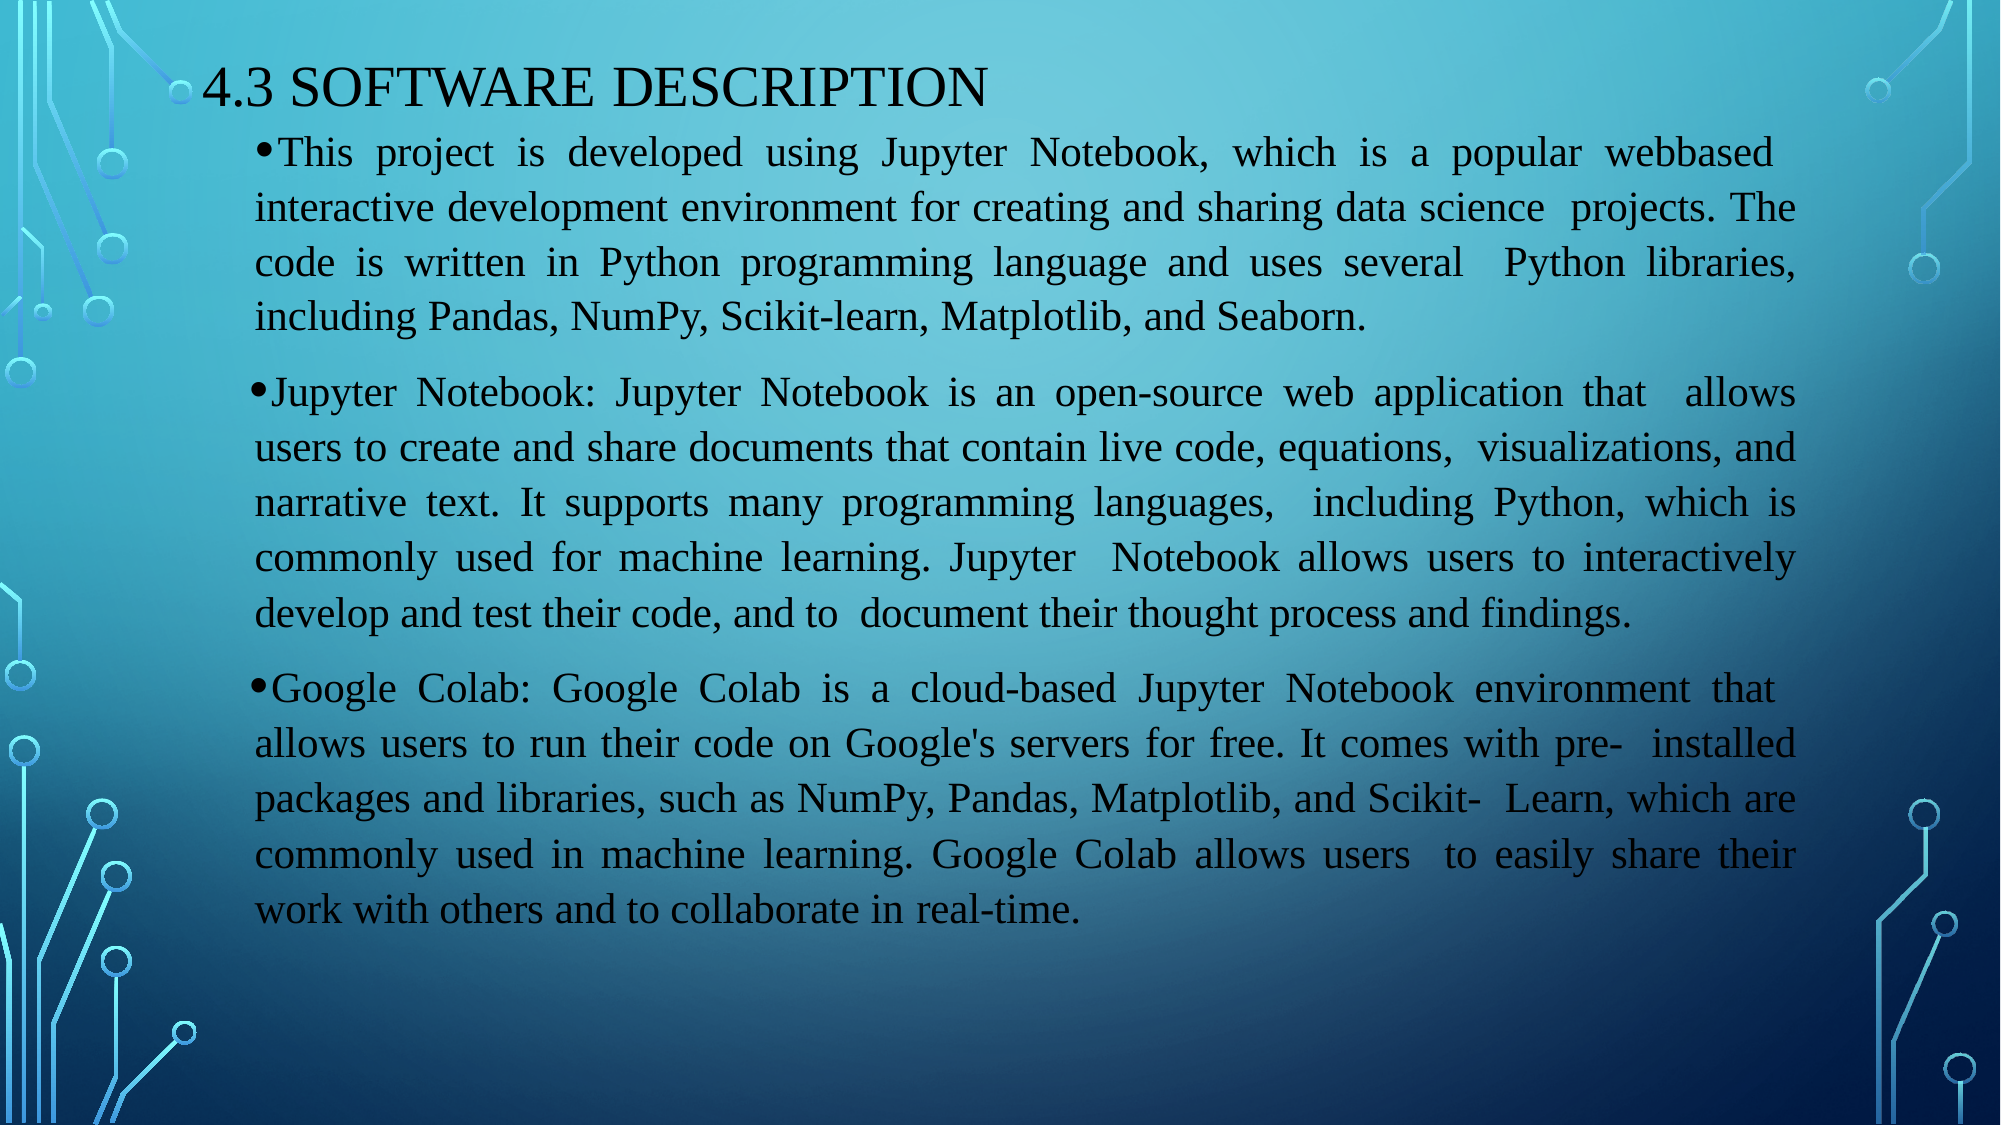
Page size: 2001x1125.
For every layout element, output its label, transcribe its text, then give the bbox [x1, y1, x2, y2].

list This project is developed using Jupyter Notebook, which is a popular webbased interactive development environment for creating and sharing data science projects. The code is written in Python programming language and uses several Python libraries, including Pandas, NumPy, Scikit-learn, Matplotlib, and Seaborn. Jupyter Notebook: Jupyter Notebook is an open-source web application that allows users to create and share documents that contain live code, equations, visualizations, and narrative text. It supports many programming languages, including Python, which is commonly used for machine learning. Jupyter Notebook allows users to interactively develop and test their code, and to document their thought process and findings. Google Colab: Google Colab is a cloud-based Jupyter Notebook environment that allows users to run their code on Google's servers for free. It comes with pre- installed packages and libraries, such as NumPy, Pandas, Matplotlib, and Scikit- Learn, which are commonly used in machine learning. Google Colab allows users to easily share their work with others and to collaborate in real-time. [187, 113, 1813, 950]
title 4.3 Software description [187, 0, 1813, 113]
